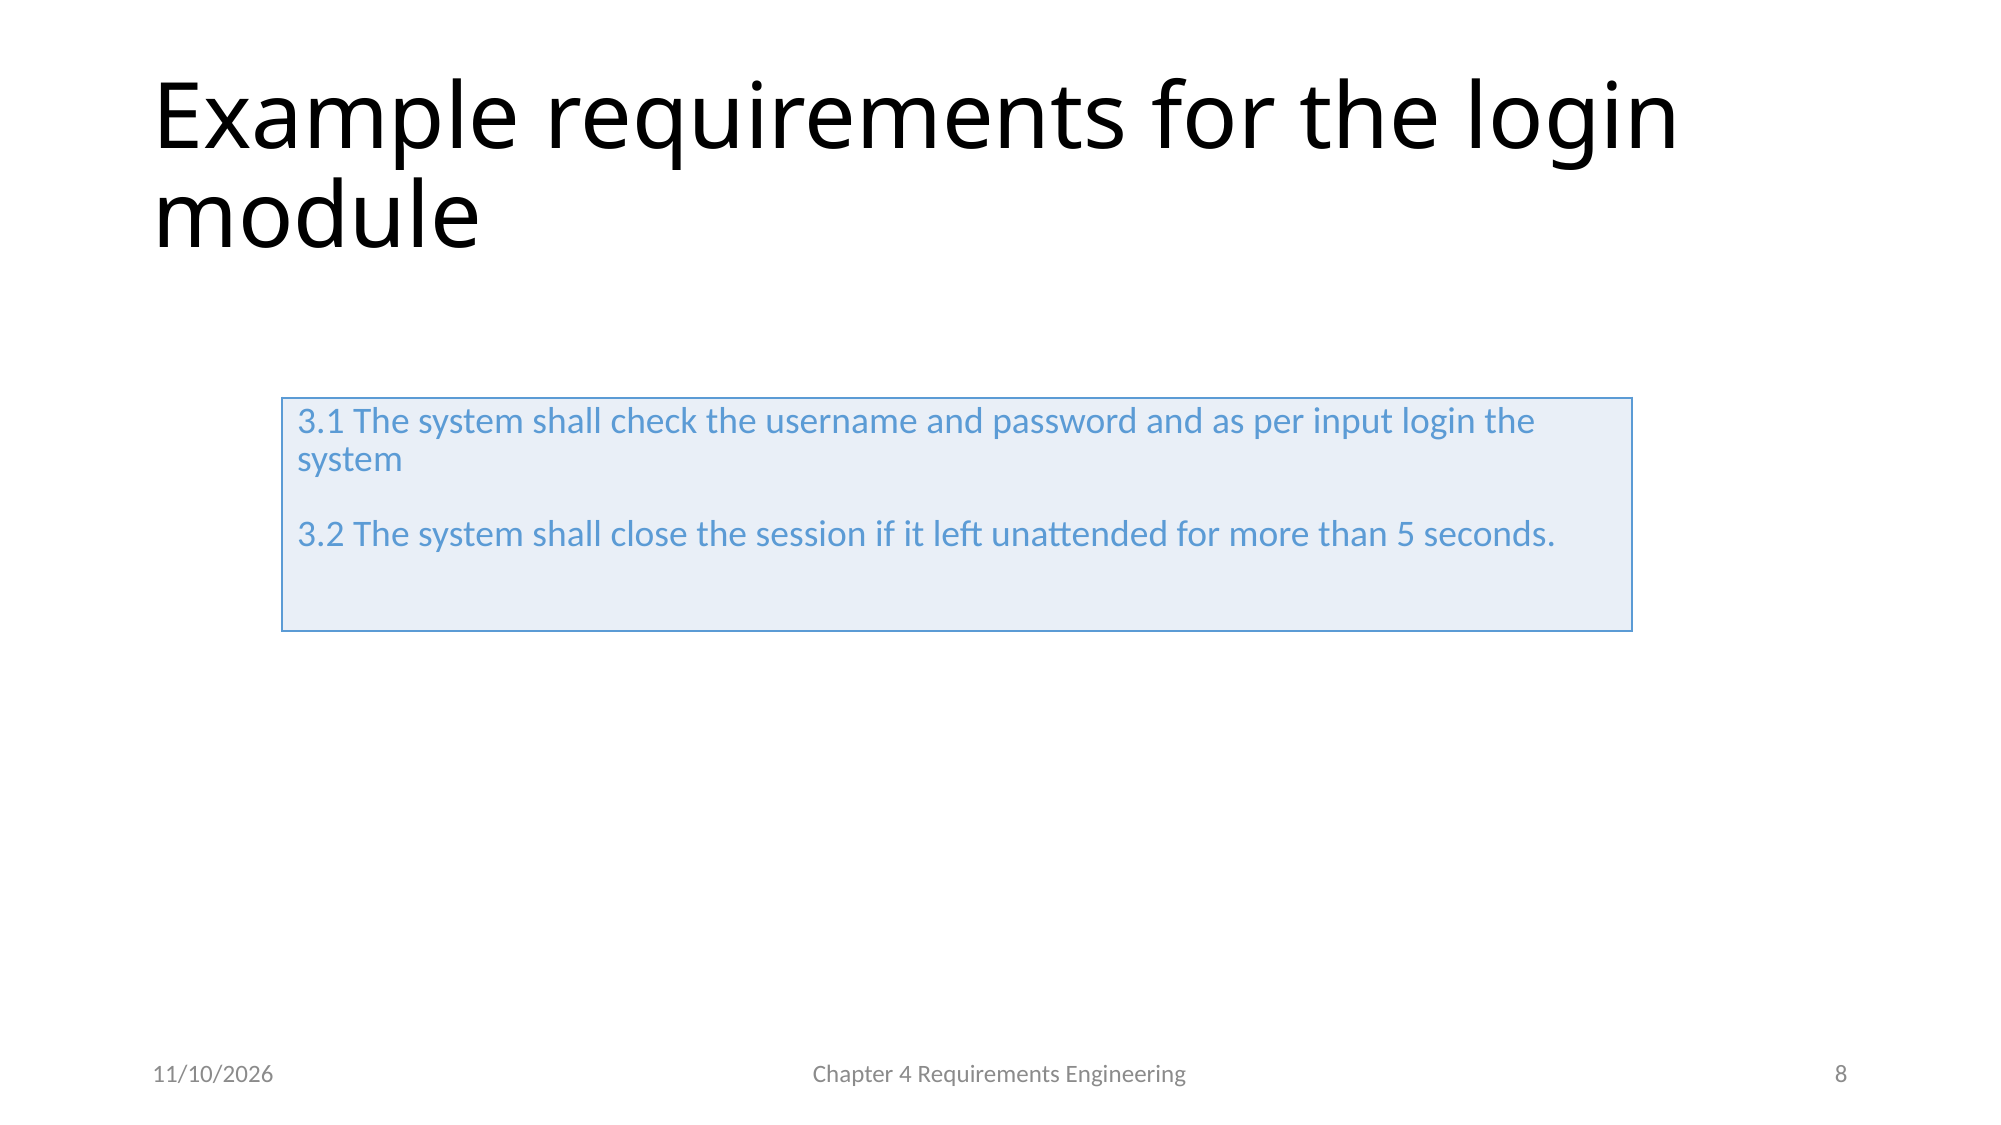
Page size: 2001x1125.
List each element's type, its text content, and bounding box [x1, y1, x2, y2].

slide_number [137, 1042, 588, 1103]
slide_number 8 [1412, 1042, 1863, 1103]
table_header 3.1 The system shall check the username and password and as per input login the system 3.2 The system shall close the session if it left unattended for more than 5 seconds. [283, 399, 1631, 630]
footer Chapter 4 Requirements Engineering [662, 1042, 1338, 1103]
title Example requirements for the login module [137, 59, 1863, 278]
